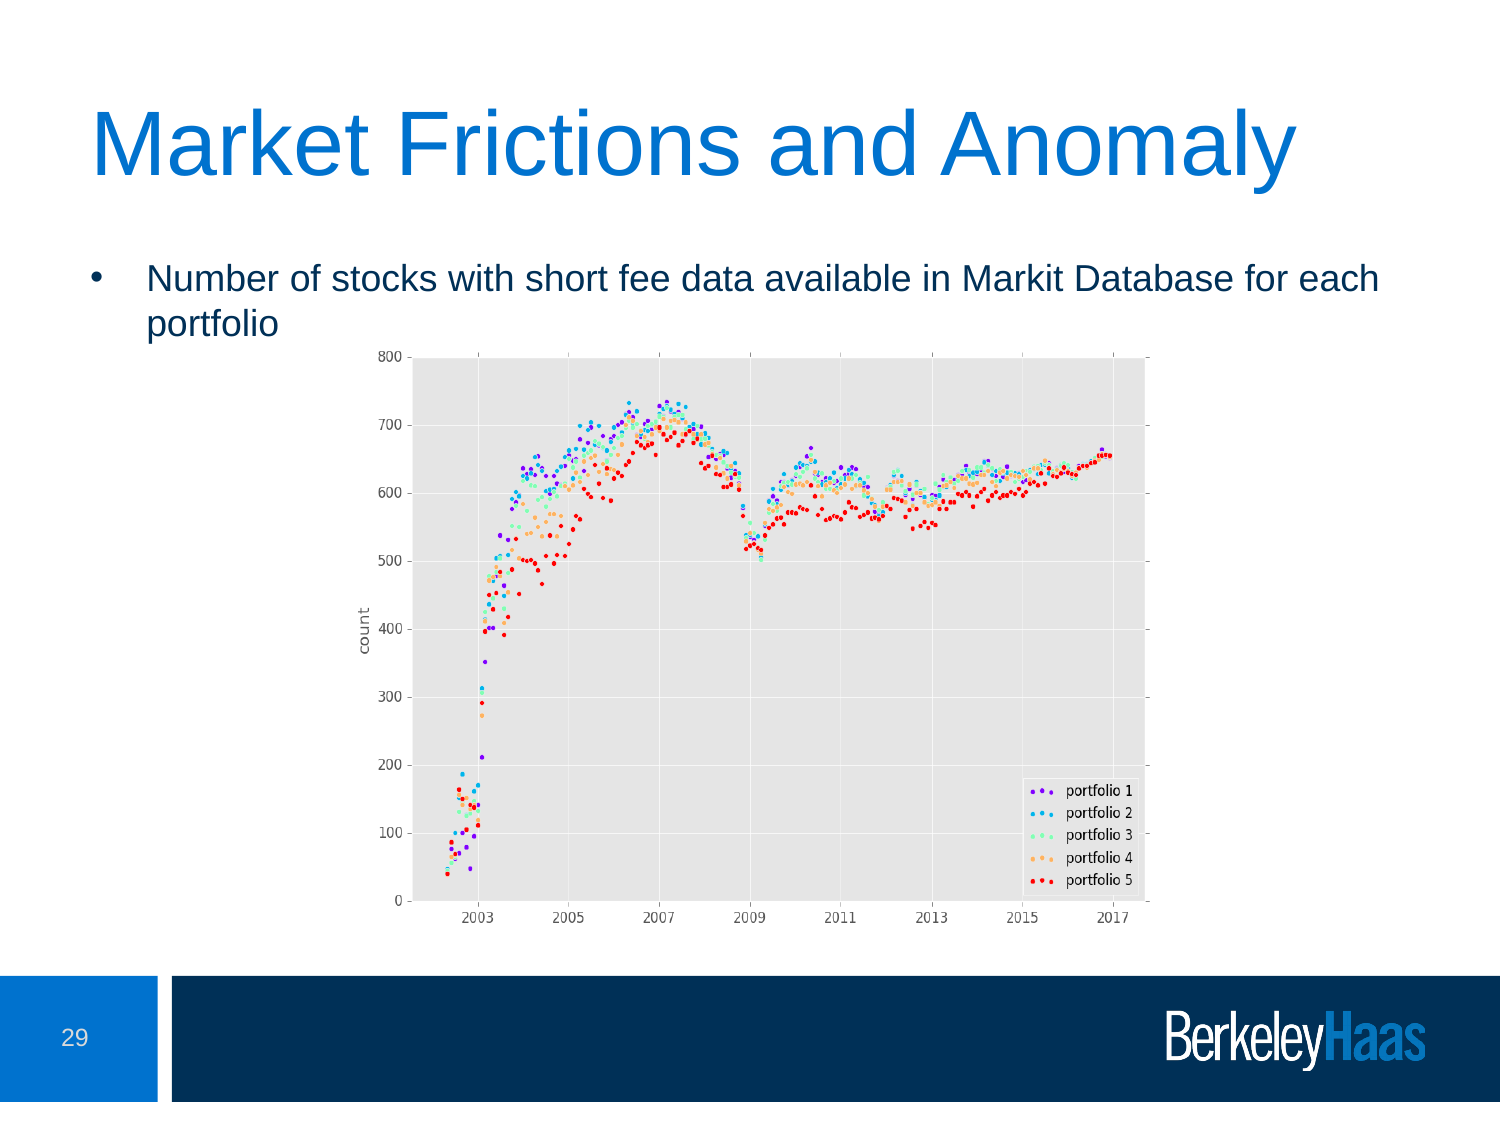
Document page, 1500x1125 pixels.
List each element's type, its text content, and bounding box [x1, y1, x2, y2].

slide_number 29 [22, 1007, 128, 1067]
title Market Frictions and Anomaly [75, 45, 1425, 233]
picture [293, 288, 1239, 969]
list Number of stocks with short fee data available in Markit Database for each portfolio [75, 246, 1425, 962]
